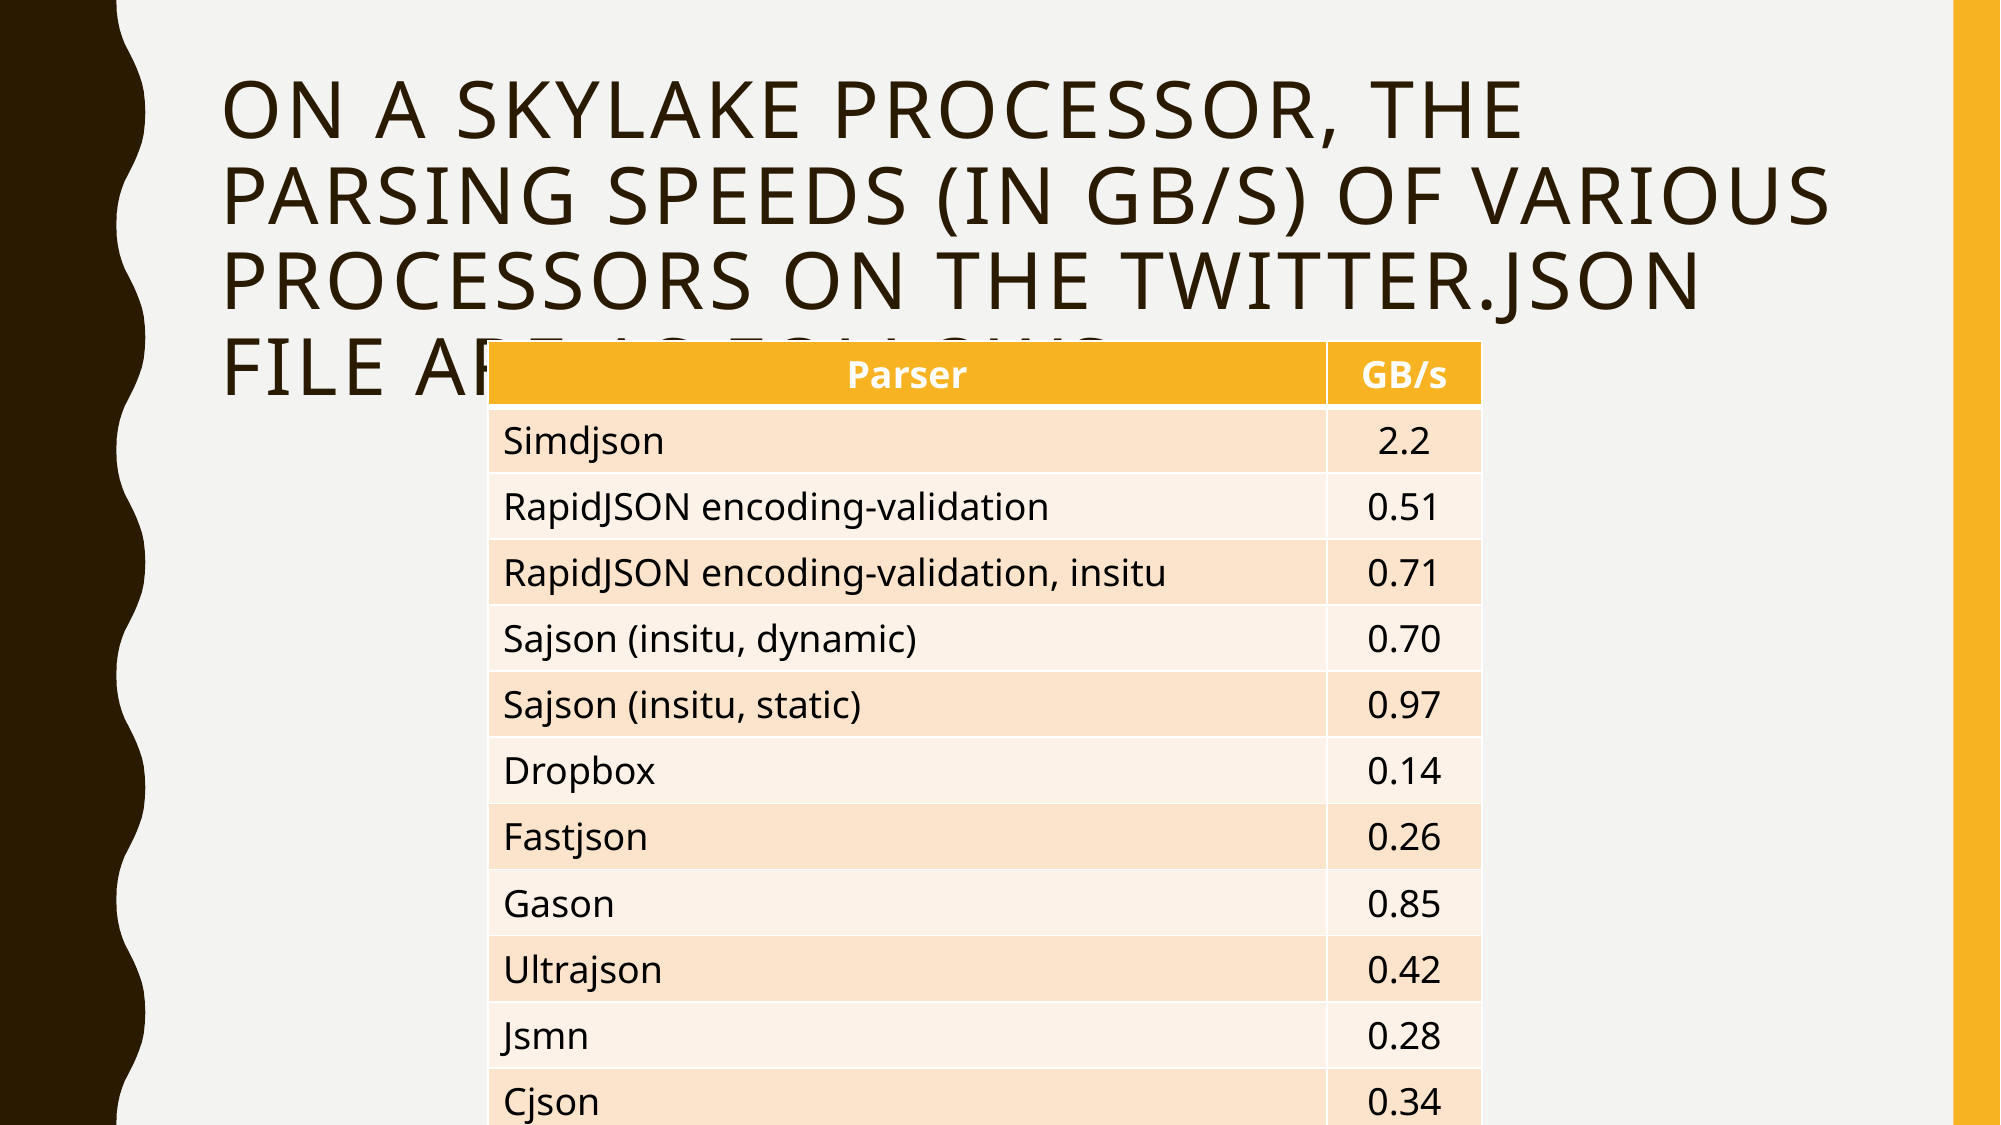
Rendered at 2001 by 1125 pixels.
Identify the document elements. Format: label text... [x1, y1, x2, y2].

table_cell RapidJSON encoding-validation [489, 474, 1326, 538]
table_cell 0.85 [1328, 870, 1481, 935]
table_cell 0.51 [1328, 474, 1481, 538]
table_cell Dropbox [489, 738, 1326, 803]
table_cell 0.71 [1328, 540, 1481, 604]
table_cell 2.2 [1328, 410, 1481, 472]
table_cell Jsmn [489, 1003, 1326, 1067]
table_header GB/s [1328, 342, 1481, 404]
table_cell Cjson [489, 1069, 1326, 1125]
table_cell RapidJSON encoding-validation, insitu [489, 540, 1326, 604]
table_cell 0.34 [1328, 1069, 1481, 1125]
table_cell Simdjson [489, 410, 1326, 472]
table_cell Ultrajson [489, 936, 1326, 1001]
table_cell 0.70 [1328, 606, 1481, 670]
table_cell Fastjson [489, 804, 1326, 869]
table_cell 0.97 [1328, 672, 1481, 736]
table_cell 0.14 [1328, 738, 1481, 803]
title On a Skylake processor, the parsing speeds (in GB/s) of various processors on the twitter.json file are as follows. [205, 62, 1875, 308]
table_cell Gason [489, 870, 1326, 935]
table_cell 0.26 [1328, 804, 1481, 869]
table_header Parser [489, 342, 1326, 404]
table_cell 0.28 [1328, 1003, 1481, 1067]
table_cell Sajson (insitu, dynamic) [489, 606, 1326, 670]
table_cell 0.42 [1328, 936, 1481, 1001]
table_cell Sajson (insitu, static) [489, 672, 1326, 736]
